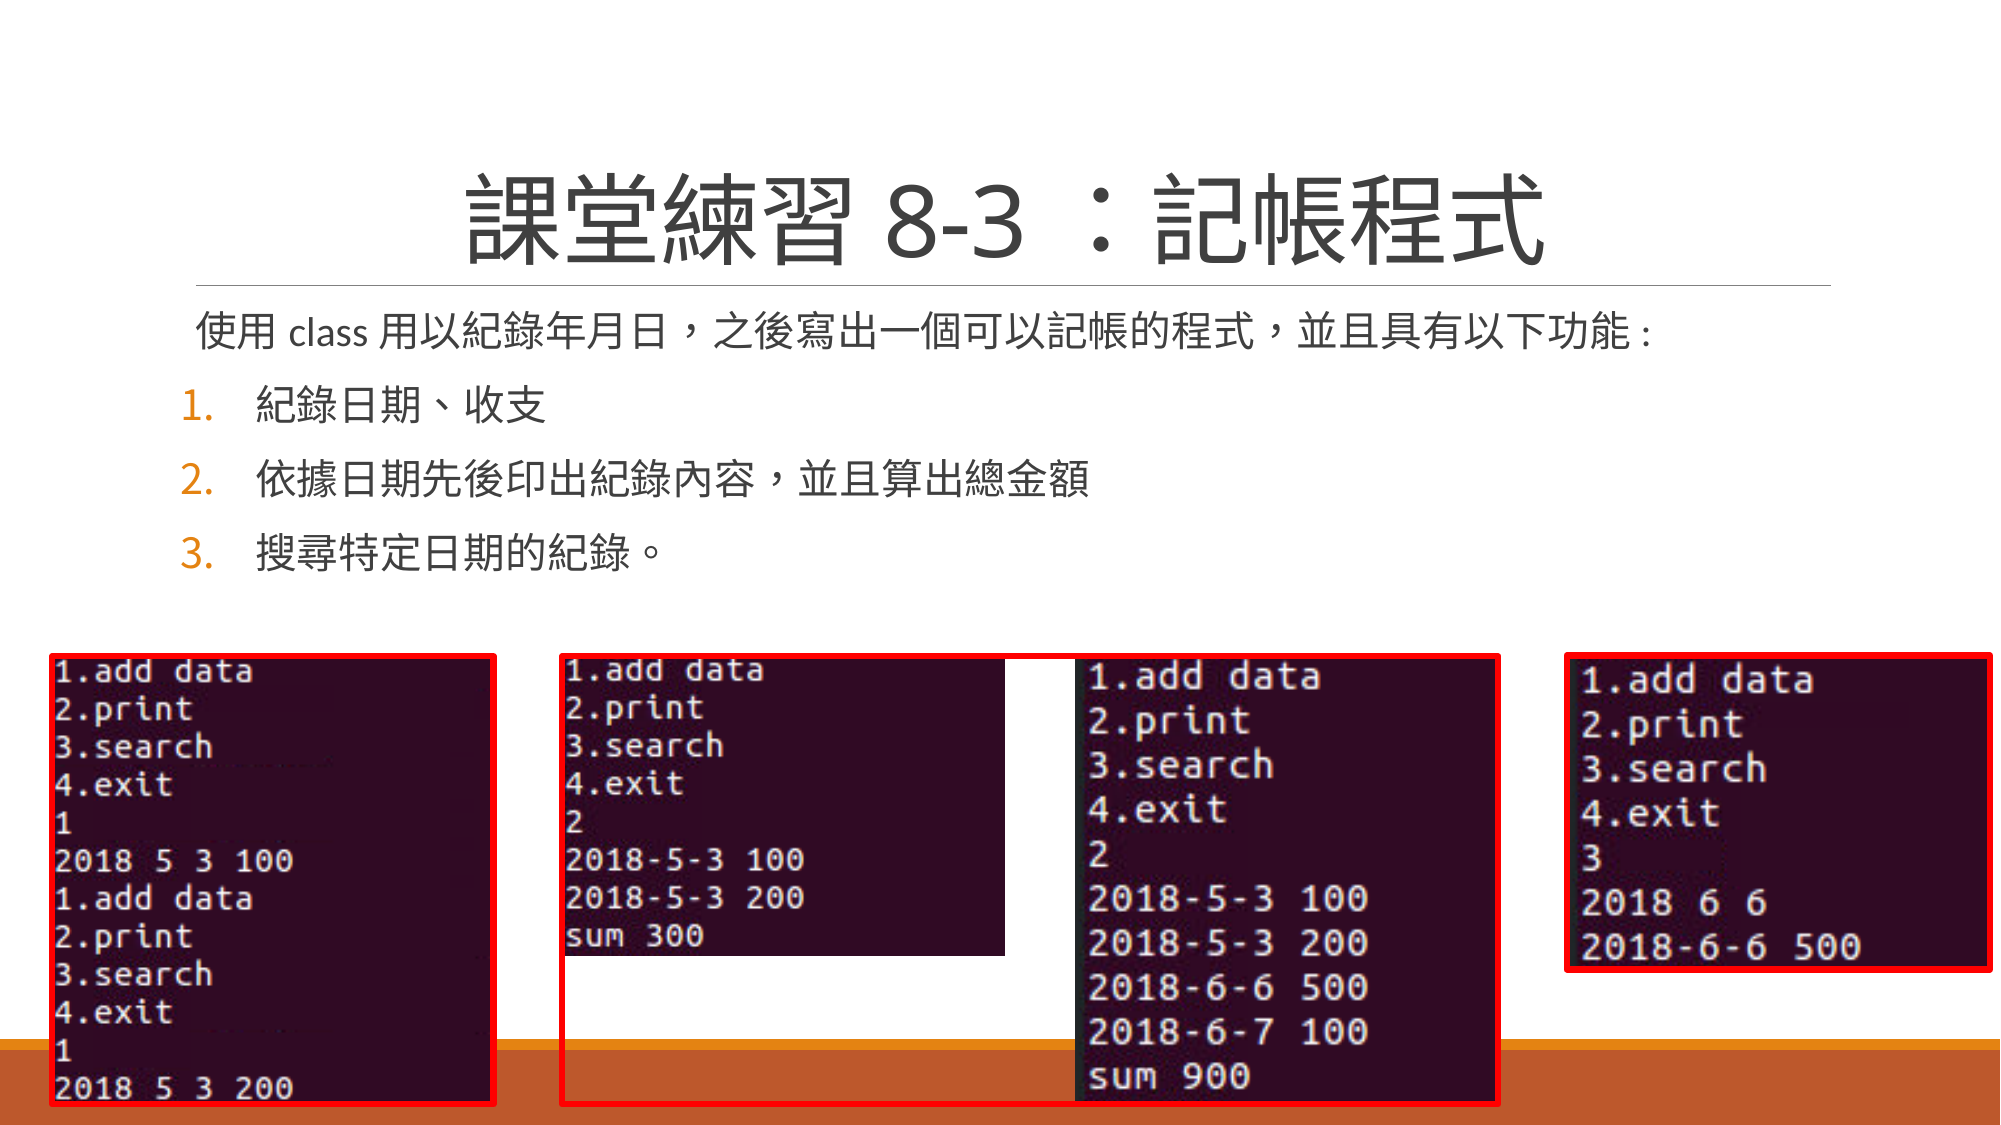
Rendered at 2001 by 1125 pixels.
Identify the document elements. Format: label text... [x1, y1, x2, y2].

list 使用class用以紀錄年月日，之後寫出一個可以記帳的程式，並且具有以下功能: 紀錄日期、收支 依據日期先後印出紀錄內容，並且算出總金額 搜尋特定日期的紀錄。 [180, 302, 1830, 963]
picture [1567, 655, 1992, 971]
picture [1074, 655, 1499, 1105]
title 課堂練習8-3：記帳程式 [180, 47, 1830, 285]
picture [563, 655, 1006, 956]
picture [51, 655, 494, 1105]
text_box [561, 655, 1073, 1106]
